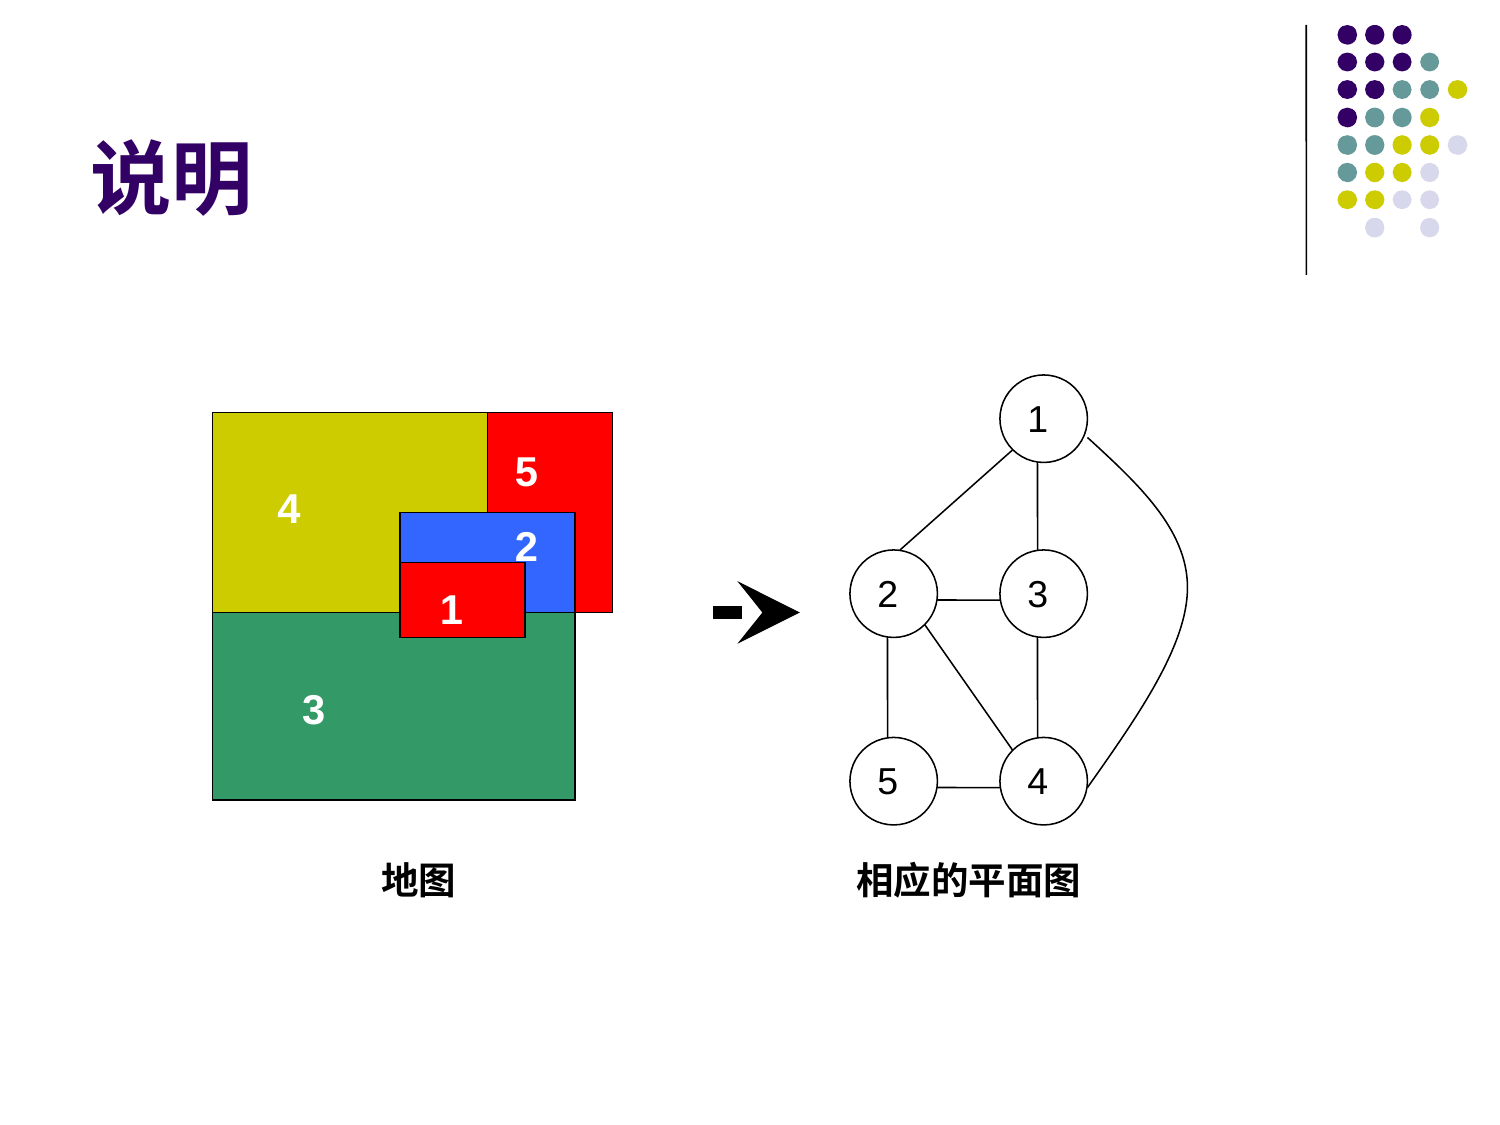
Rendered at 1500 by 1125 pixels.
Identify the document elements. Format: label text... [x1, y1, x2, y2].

title 说明 [75, 20, 1313, 233]
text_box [212, 412, 613, 801]
text_box 相应的平面图 [837, 849, 1100, 910]
text_box 地图 [287, 849, 550, 910]
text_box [849, 374, 1188, 826]
text_box [779, 602, 800, 623]
